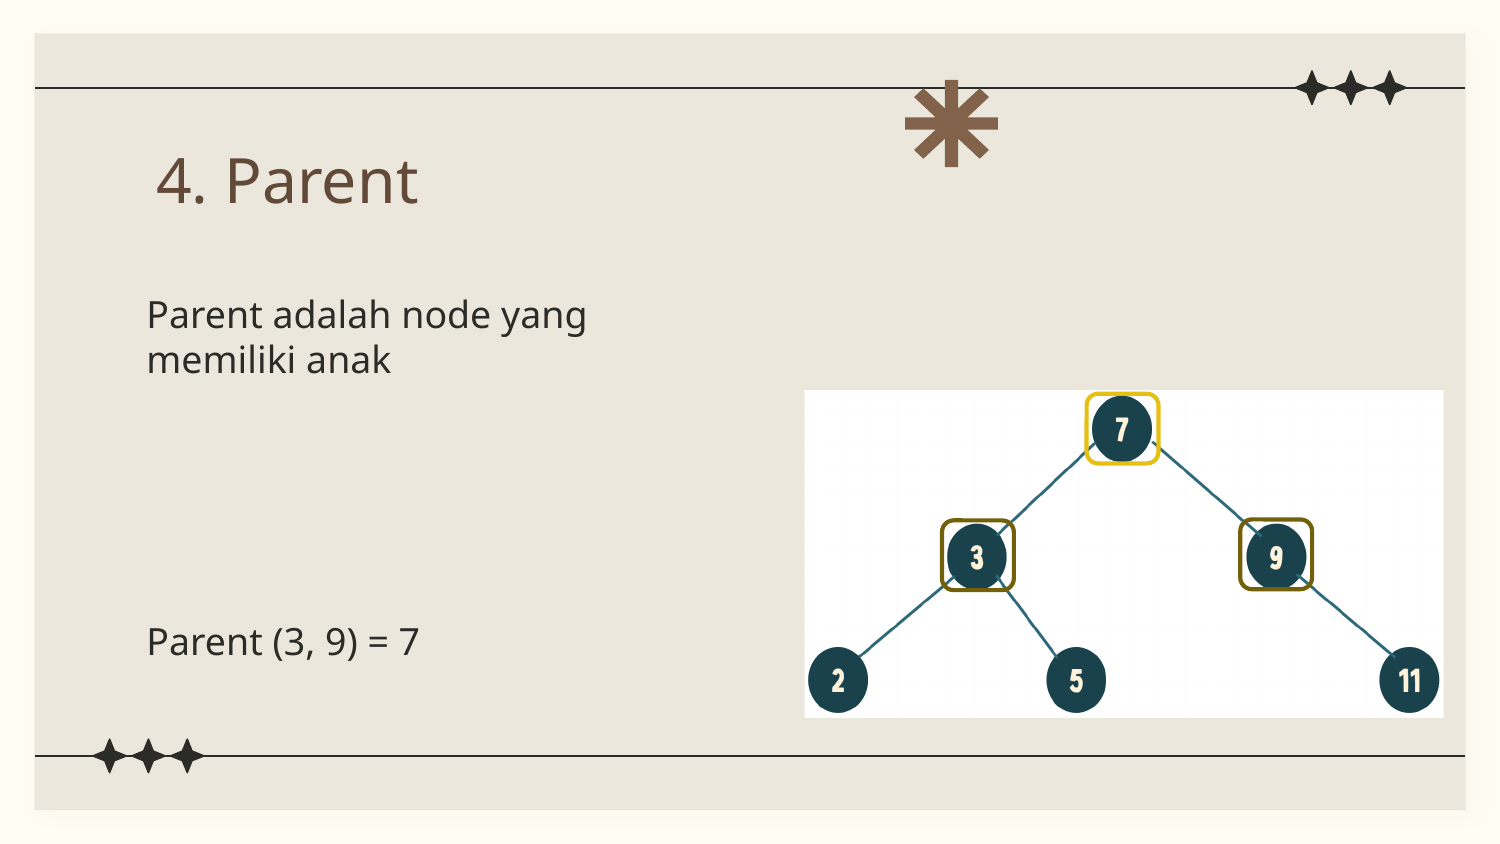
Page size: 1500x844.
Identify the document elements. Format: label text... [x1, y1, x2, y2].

picture [804, 390, 1444, 719]
text_box [905, 79, 998, 168]
title 4. Parent [141, 125, 906, 214]
text_box Parent (3, 9) = 7 [56, 540, 750, 678]
subtitle Parent adalah node yang memiliki anak [56, 258, 750, 397]
